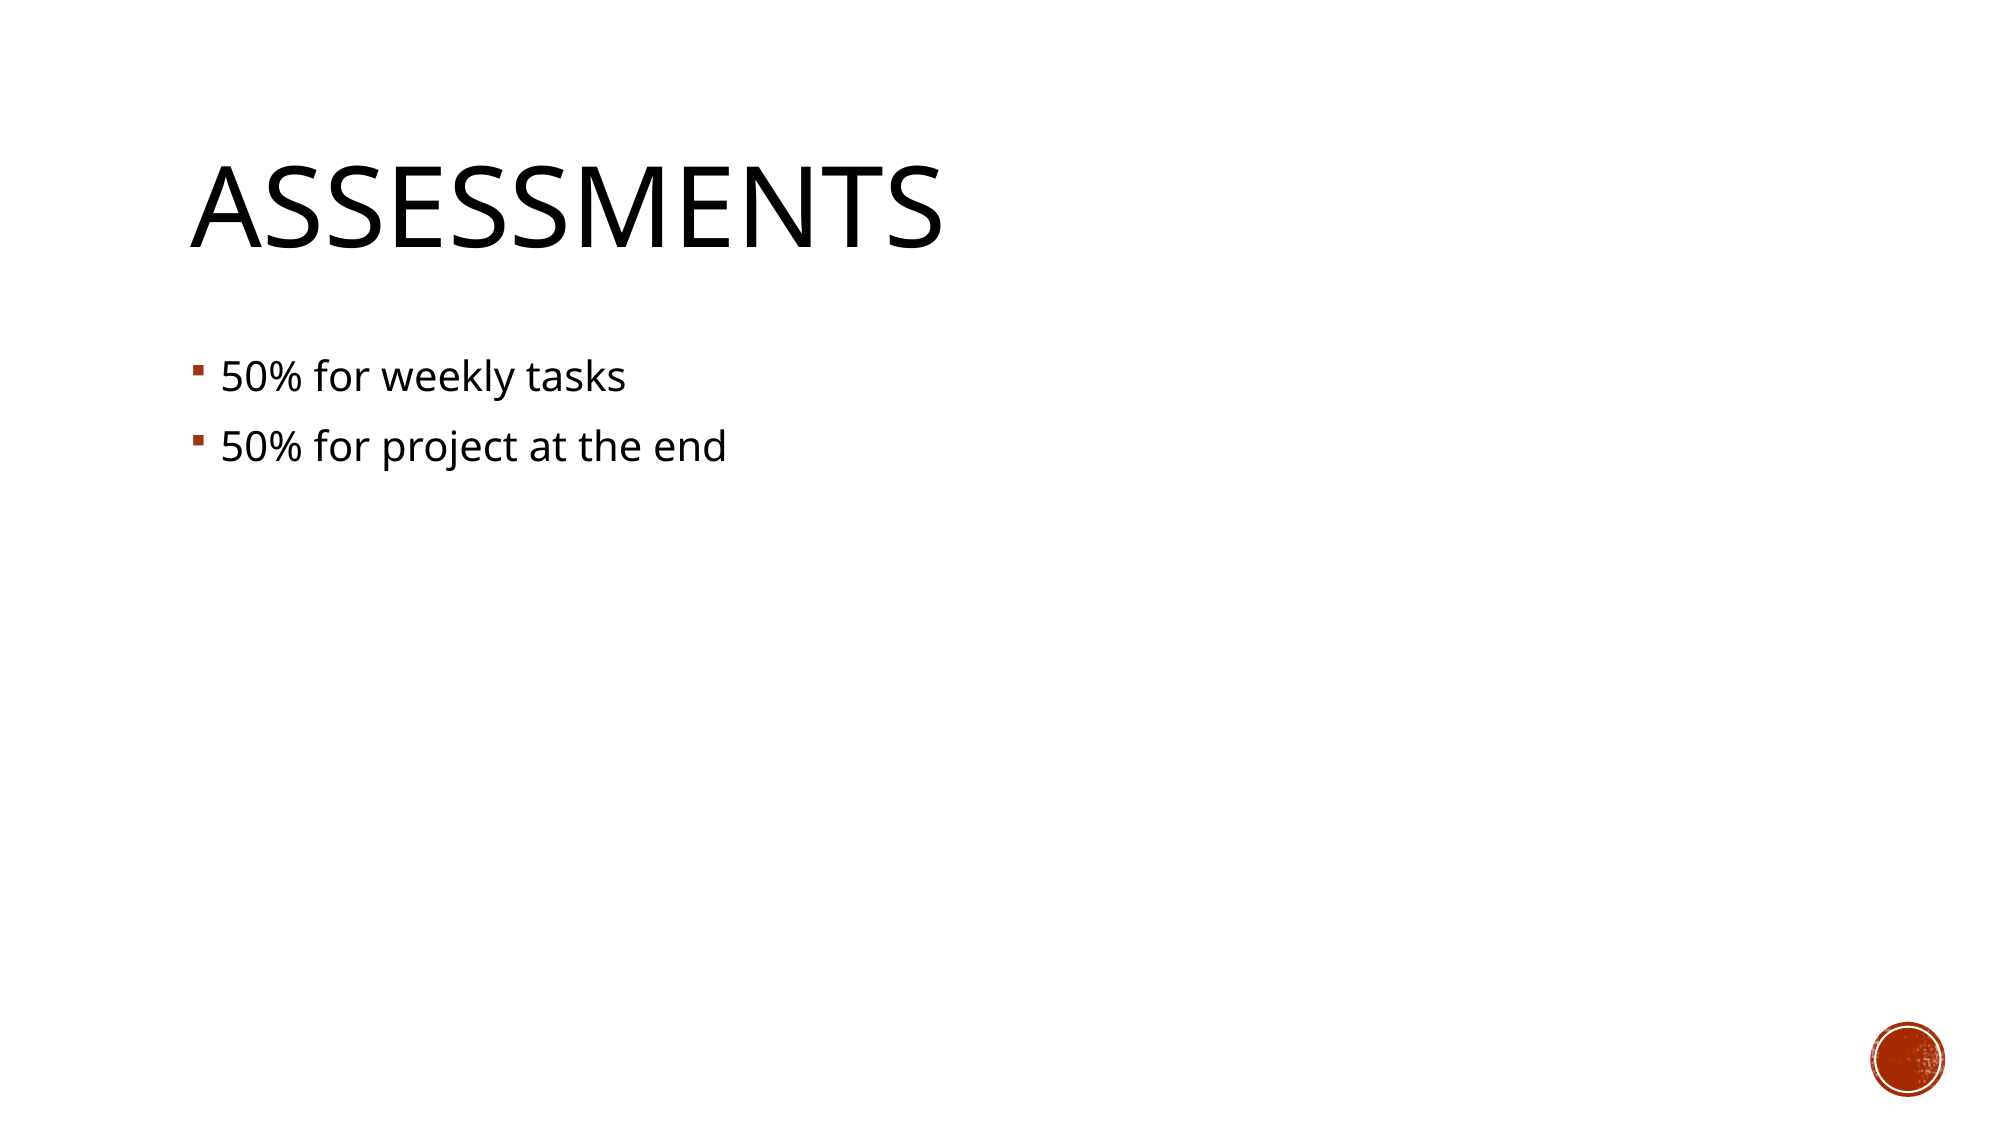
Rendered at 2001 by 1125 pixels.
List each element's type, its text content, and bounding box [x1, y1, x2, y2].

list 50% for weekly tasks 50% for project at the end [175, 348, 1826, 1013]
title Assessments [175, 79, 1826, 344]
